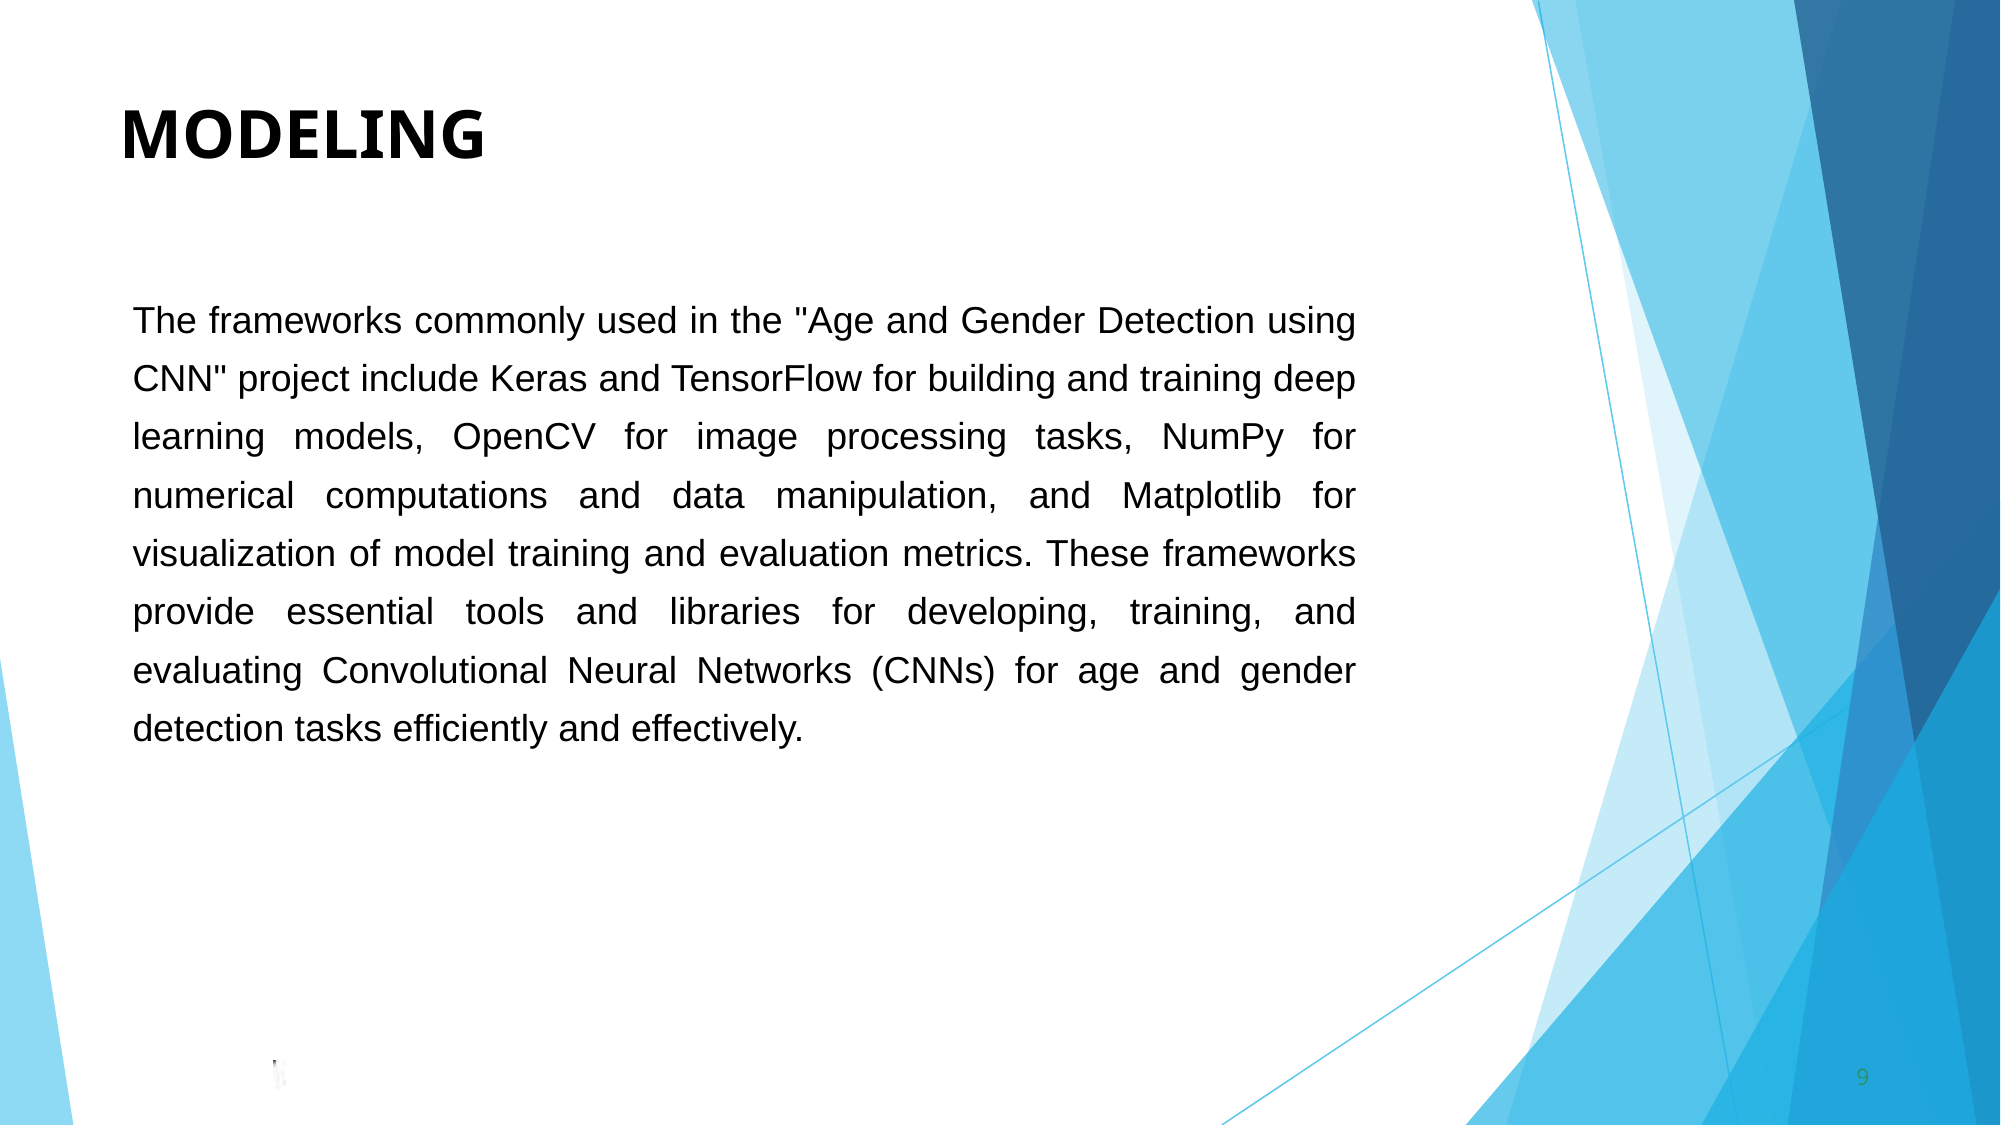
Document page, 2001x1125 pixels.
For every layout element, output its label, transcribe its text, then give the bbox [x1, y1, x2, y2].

slide_number 9 [1849, 1061, 1890, 1125]
title MODELING [117, 90, 660, 274]
picture [273, 1060, 287, 1091]
text_box The frameworks commonly used in the "Age and Gender Detection using CNN" project include Keras and TensorFlow for building and training deep learning models, OpenCV for image processing tasks, NumPy for numerical computations and data manipulation, and Matplotlib for visualization of model training and evaluation metrics. These frameworks provide essential tools and libraries for developing, training, and evaluating Convolutional Neural Networks (CNNs) for age and gender detection tasks efficiently and effectively. [117, 274, 1372, 1027]
